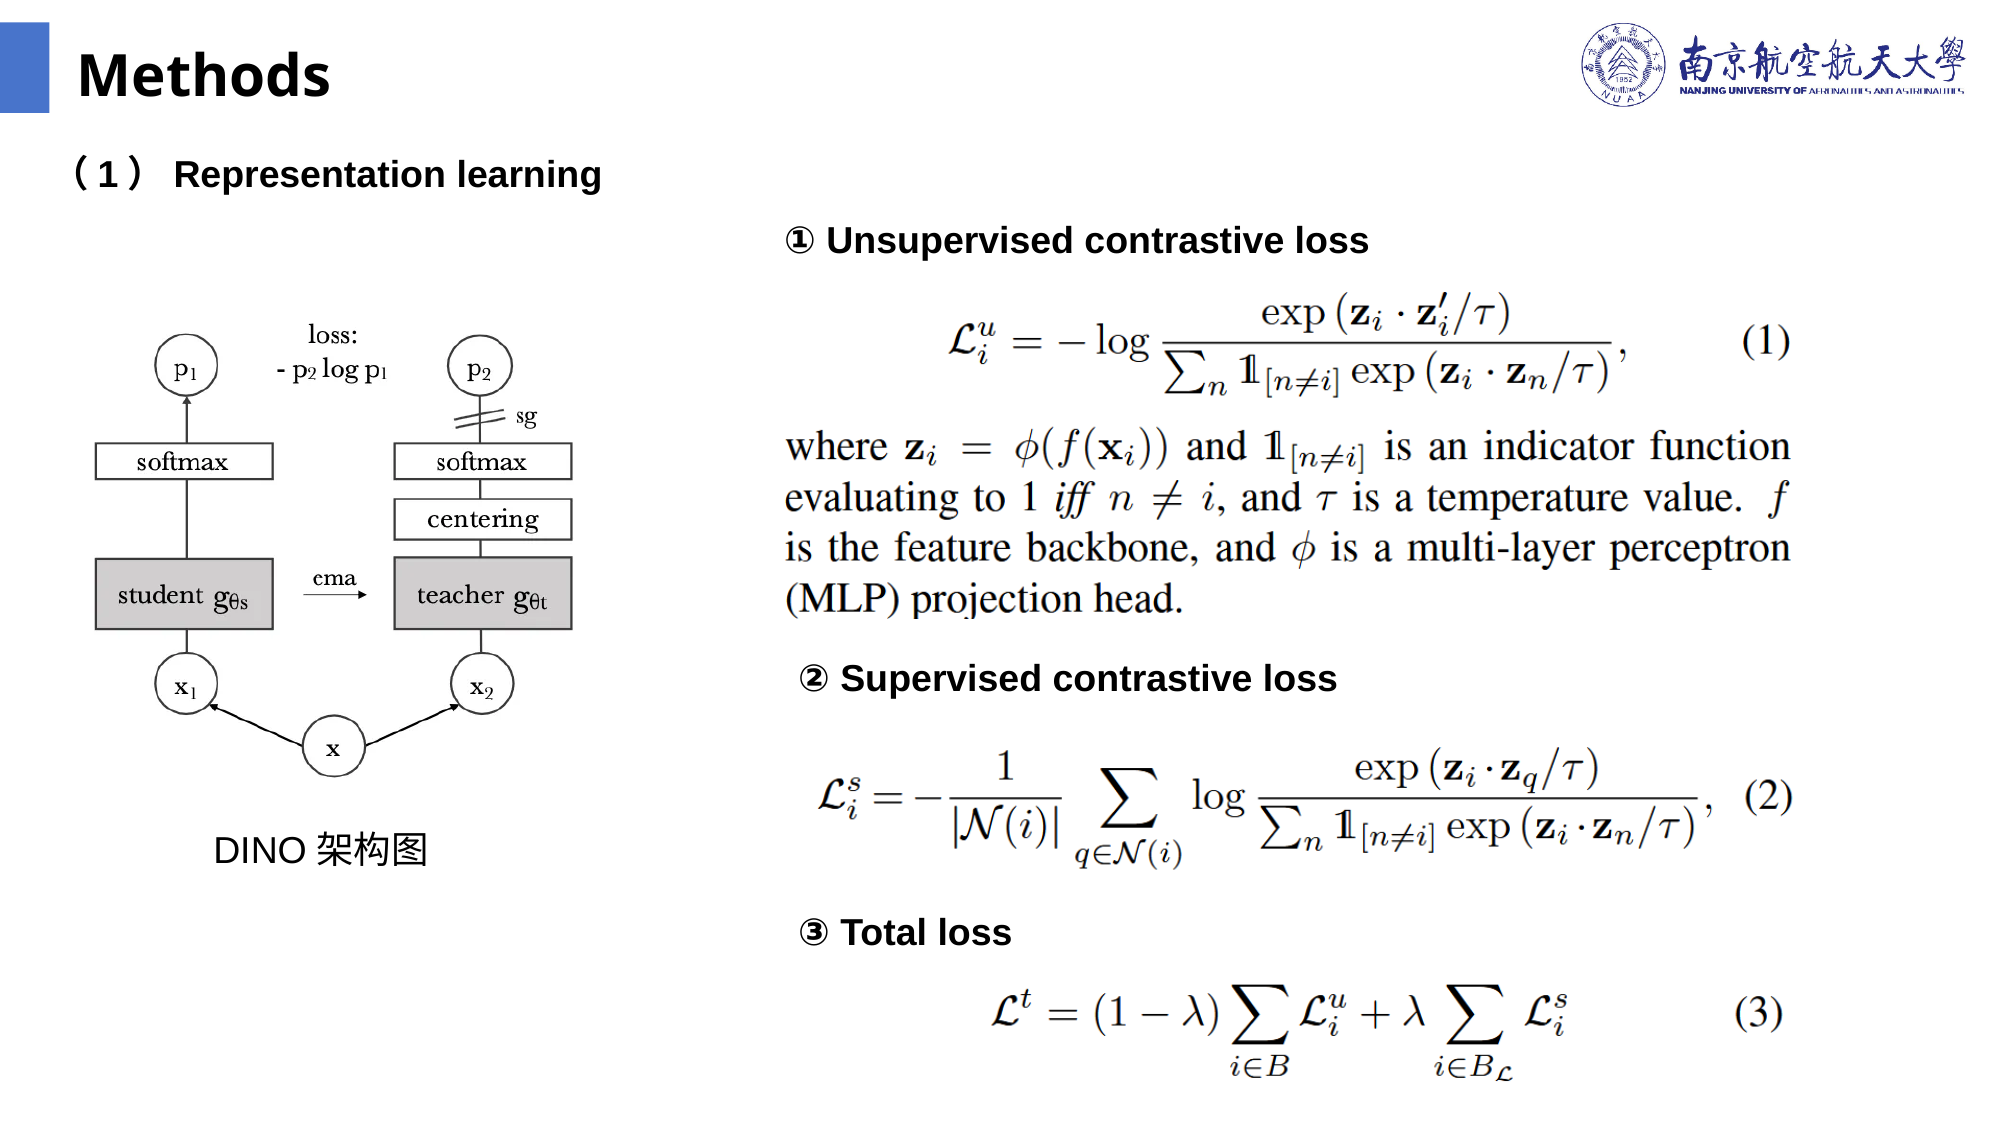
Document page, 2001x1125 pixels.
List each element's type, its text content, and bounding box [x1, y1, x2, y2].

picture [782, 967, 1794, 1103]
picture [759, 268, 1817, 620]
text_box （1）Representation learning [36, 142, 637, 202]
text_box ③ Total loss [783, 902, 1128, 961]
text_box [0, 21, 50, 114]
text_box Methods [61, 30, 438, 115]
text_box DINO架构图 [198, 818, 459, 879]
picture [768, 722, 1808, 902]
picture [1572, 0, 1973, 114]
picture [61, 268, 620, 778]
text_box ② Supervised contrastive loss [783, 646, 1394, 707]
text_box ① Unsupervised contrastive loss [769, 208, 1499, 268]
